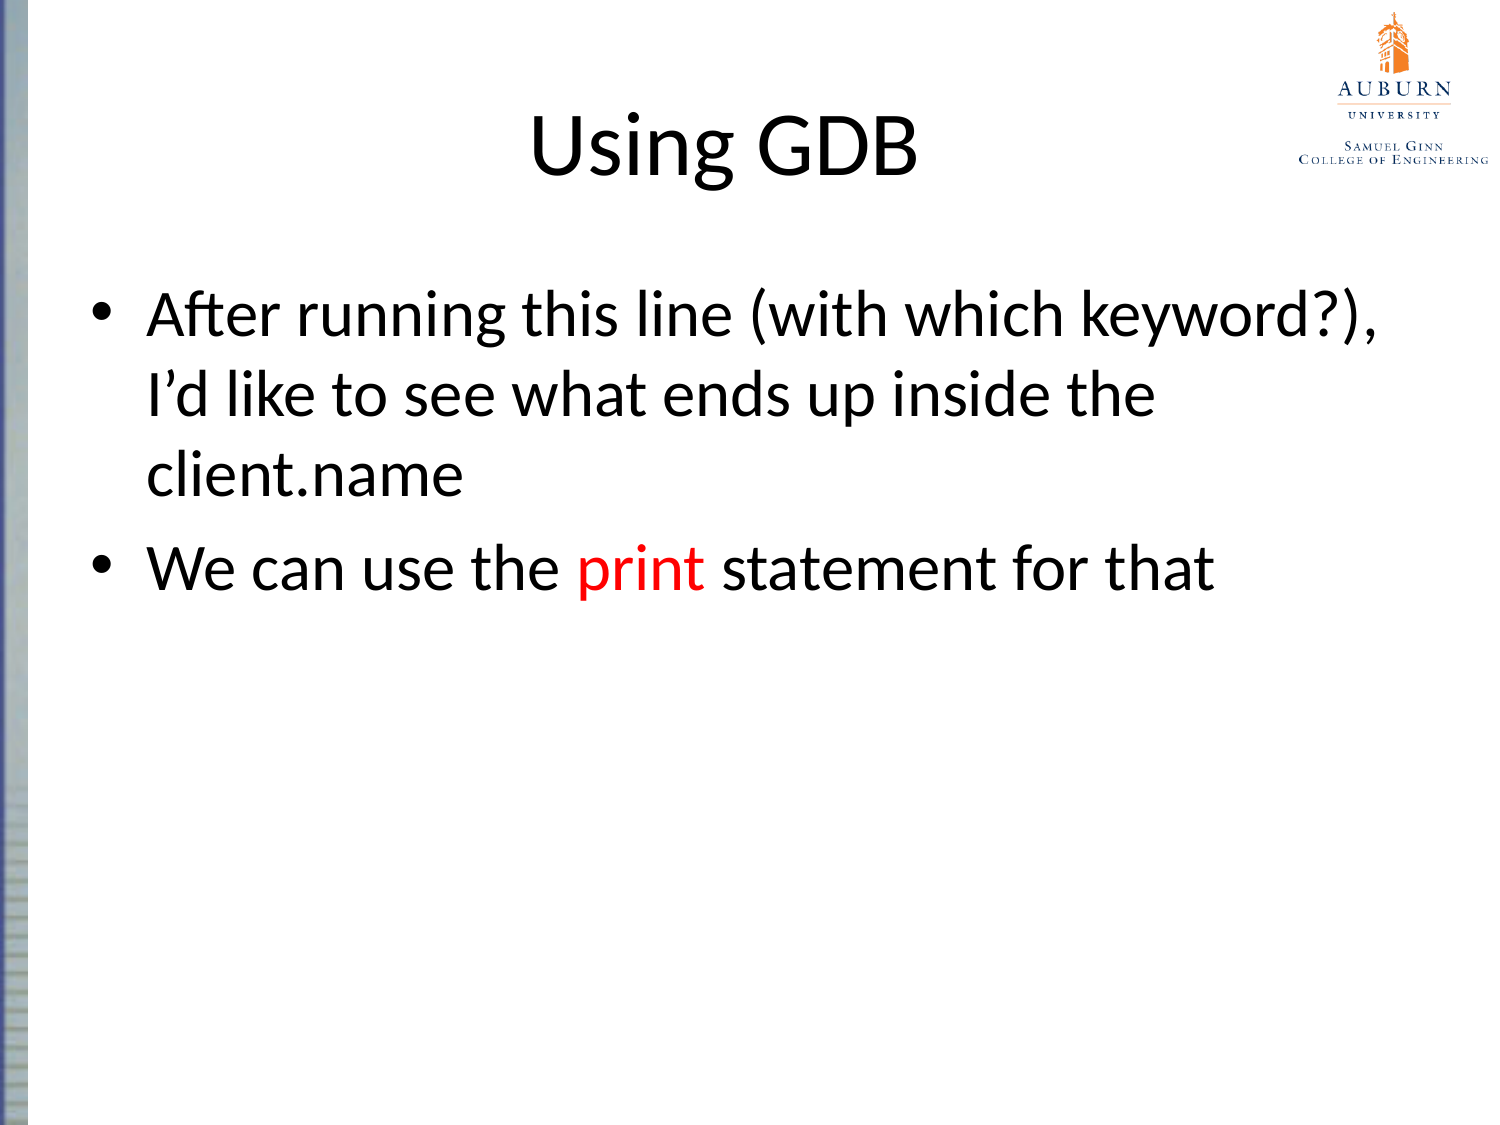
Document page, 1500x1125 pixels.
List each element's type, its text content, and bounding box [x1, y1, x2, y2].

list After running this line (with which keyword?), I’d like to see what ends up inside the client.name We can use the print statement for that [75, 262, 1425, 1005]
title Using GDB [75, 45, 1375, 233]
picture [0, 0, 28, 1125]
picture [1299, 12, 1488, 164]
